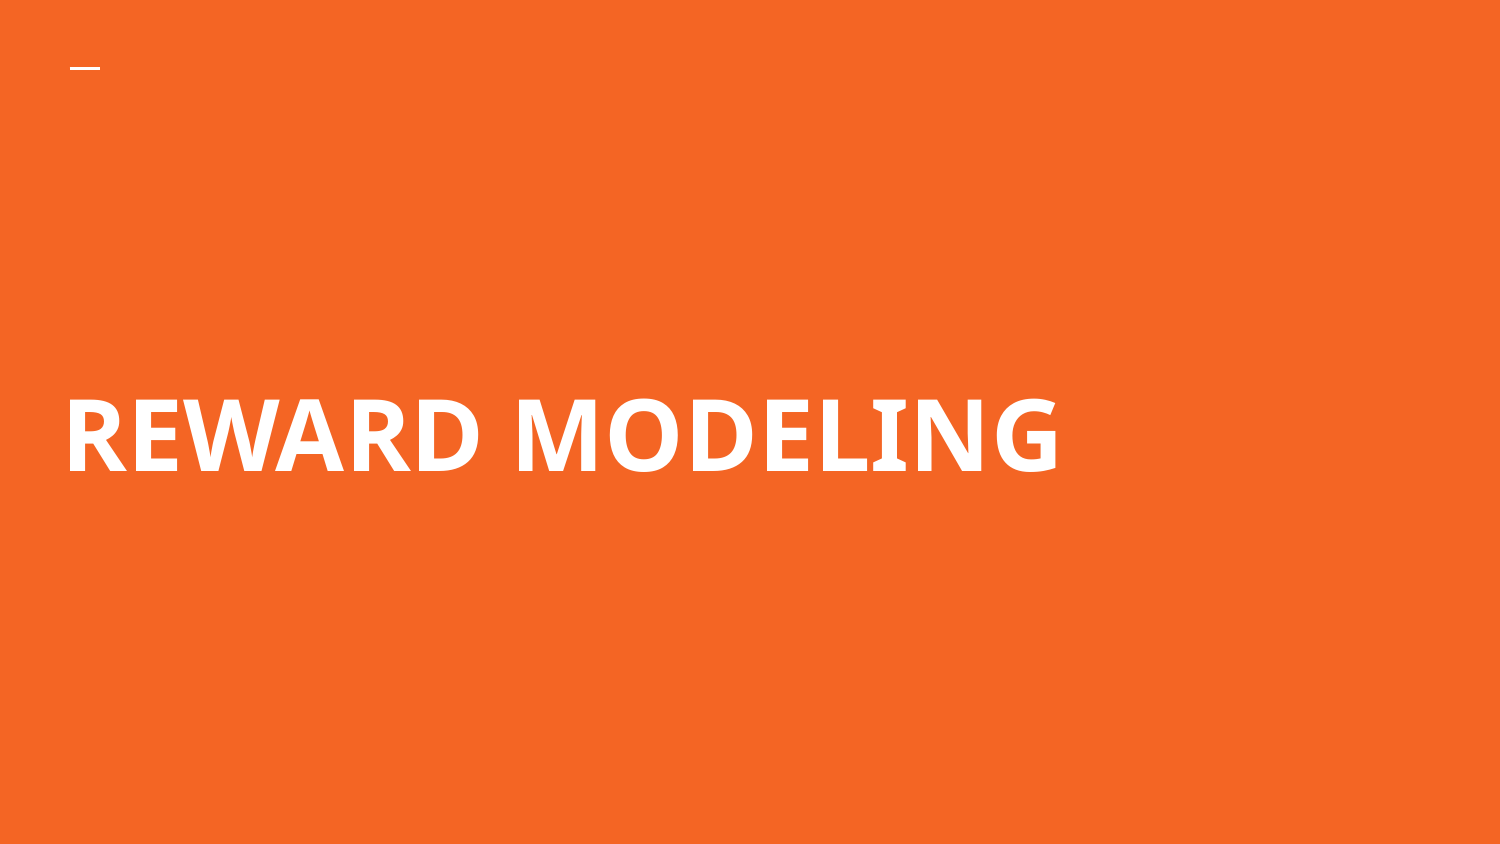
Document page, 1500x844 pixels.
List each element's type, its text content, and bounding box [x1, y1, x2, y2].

title REWARD MODELING [46, 116, 1270, 746]
